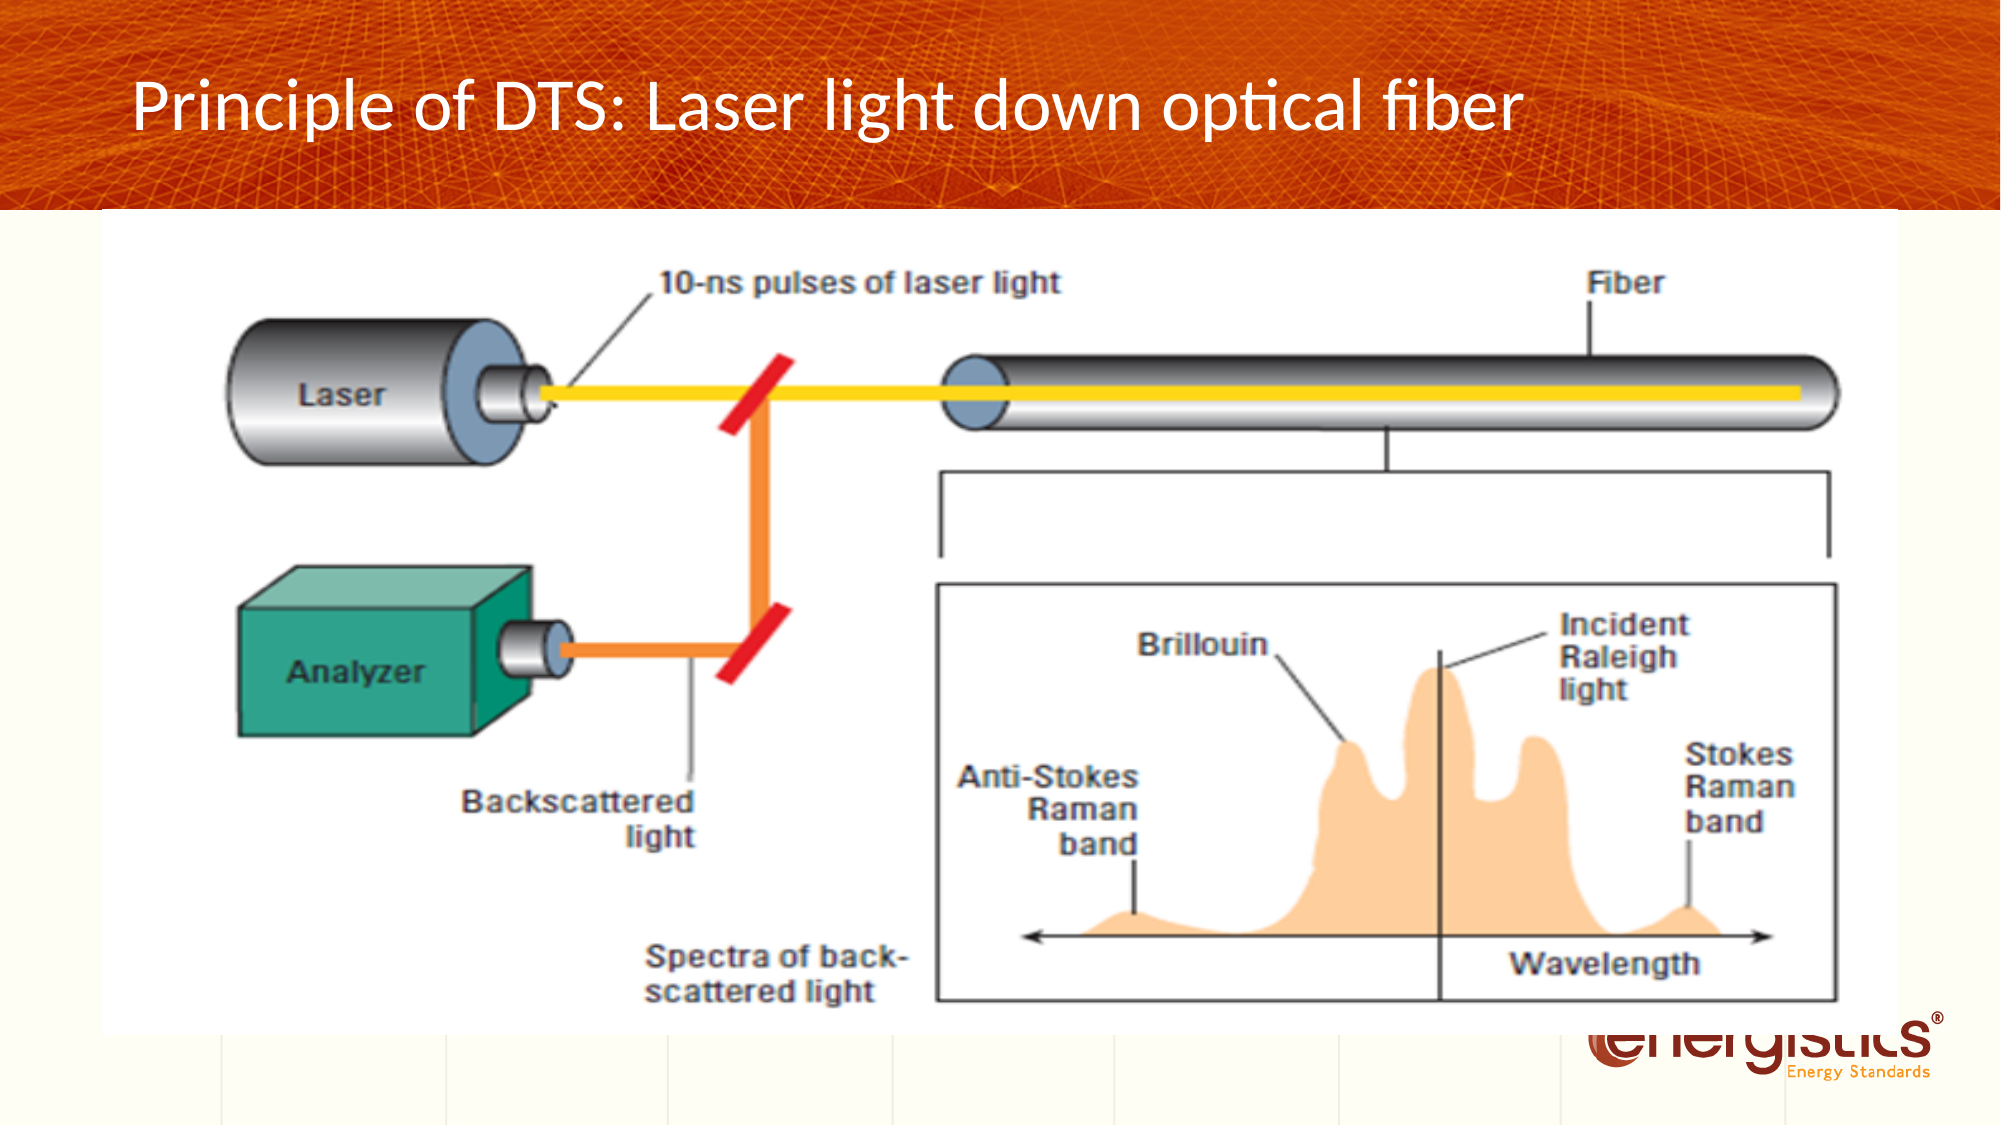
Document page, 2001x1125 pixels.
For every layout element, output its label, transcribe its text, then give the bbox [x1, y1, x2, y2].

picture [0, 0, 2001, 1125]
title Principle of DTS: Laser light down optical fiber [116, 48, 1884, 154]
